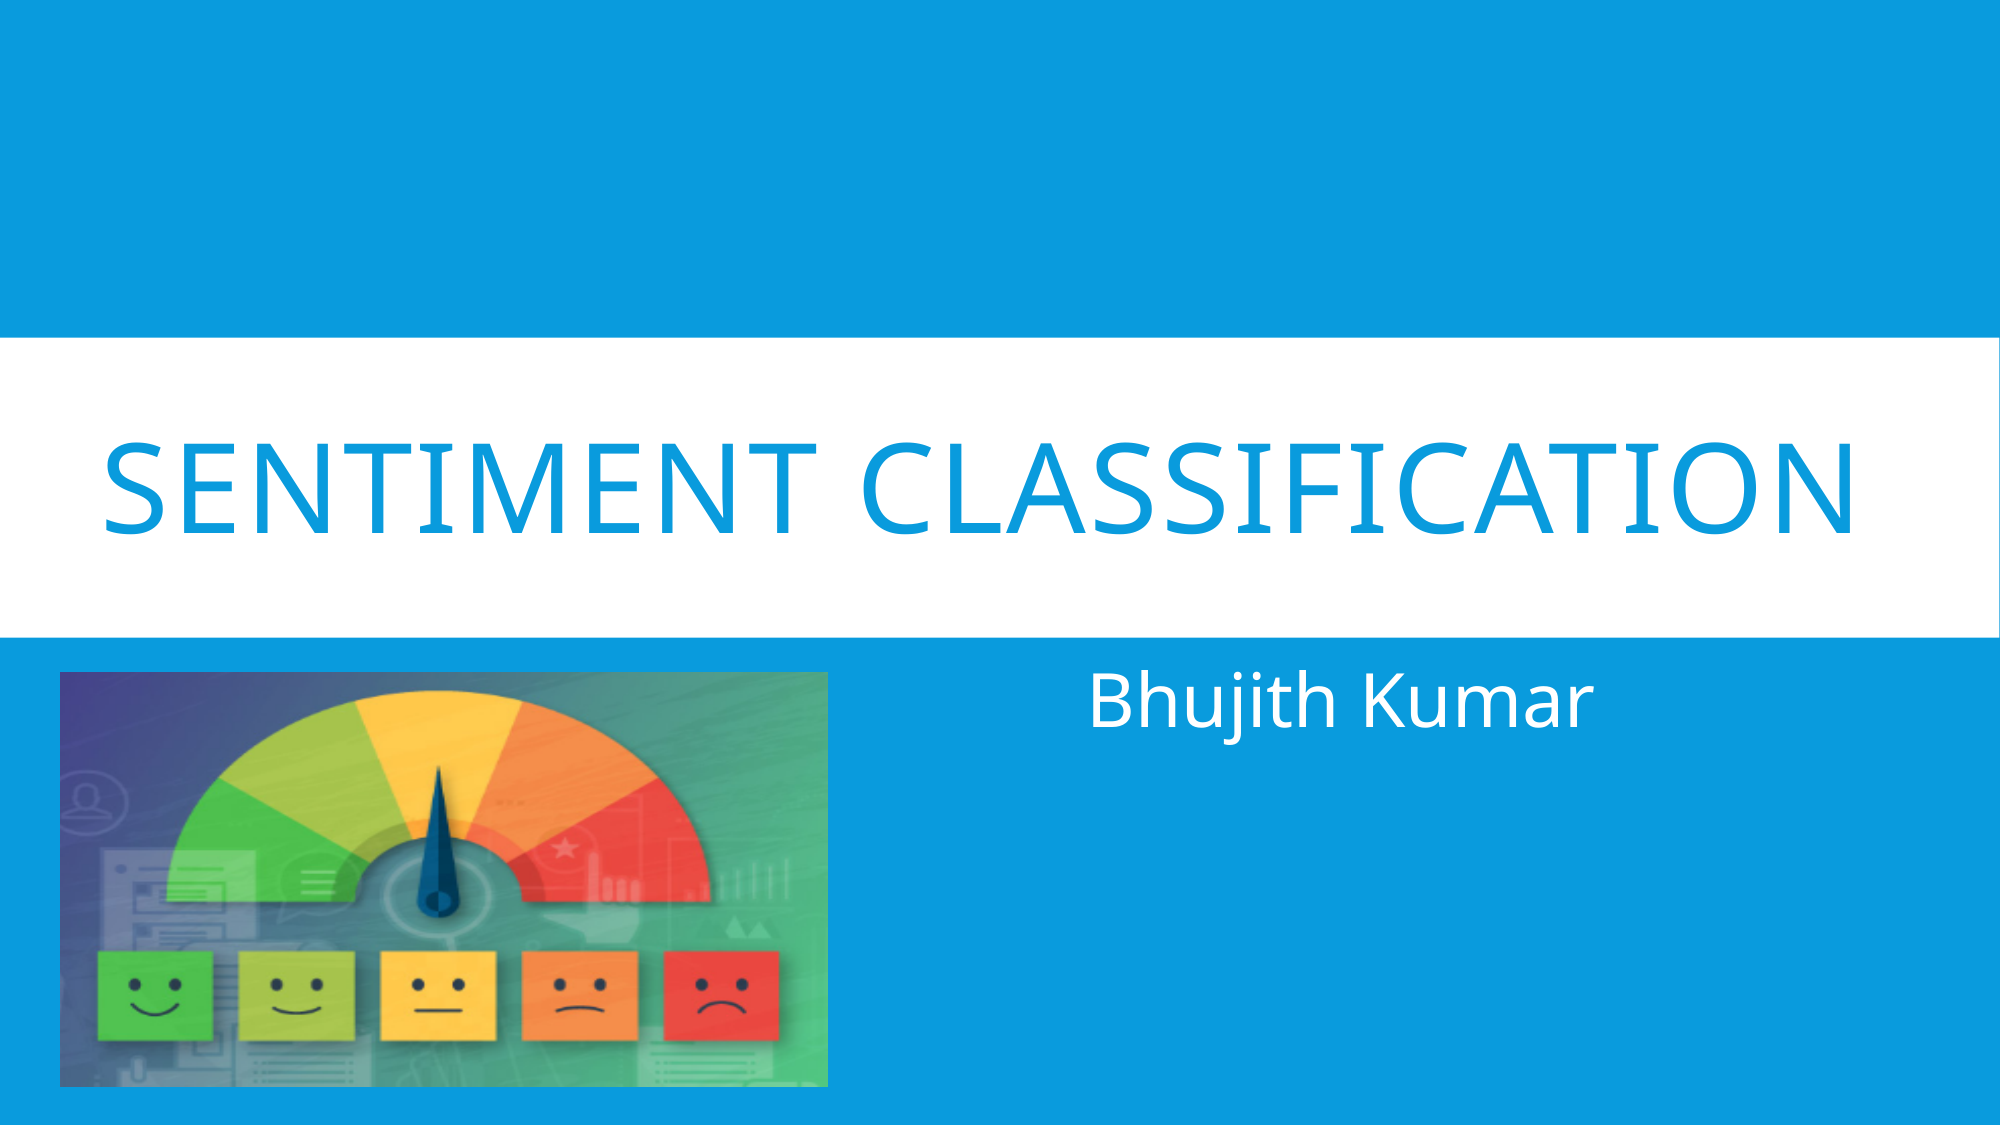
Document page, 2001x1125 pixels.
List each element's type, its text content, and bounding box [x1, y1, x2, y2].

picture [61, 673, 827, 1086]
subtitle Bhujith Kumar [249, 655, 1750, 753]
title Sentiment Classification [60, 355, 1942, 641]
